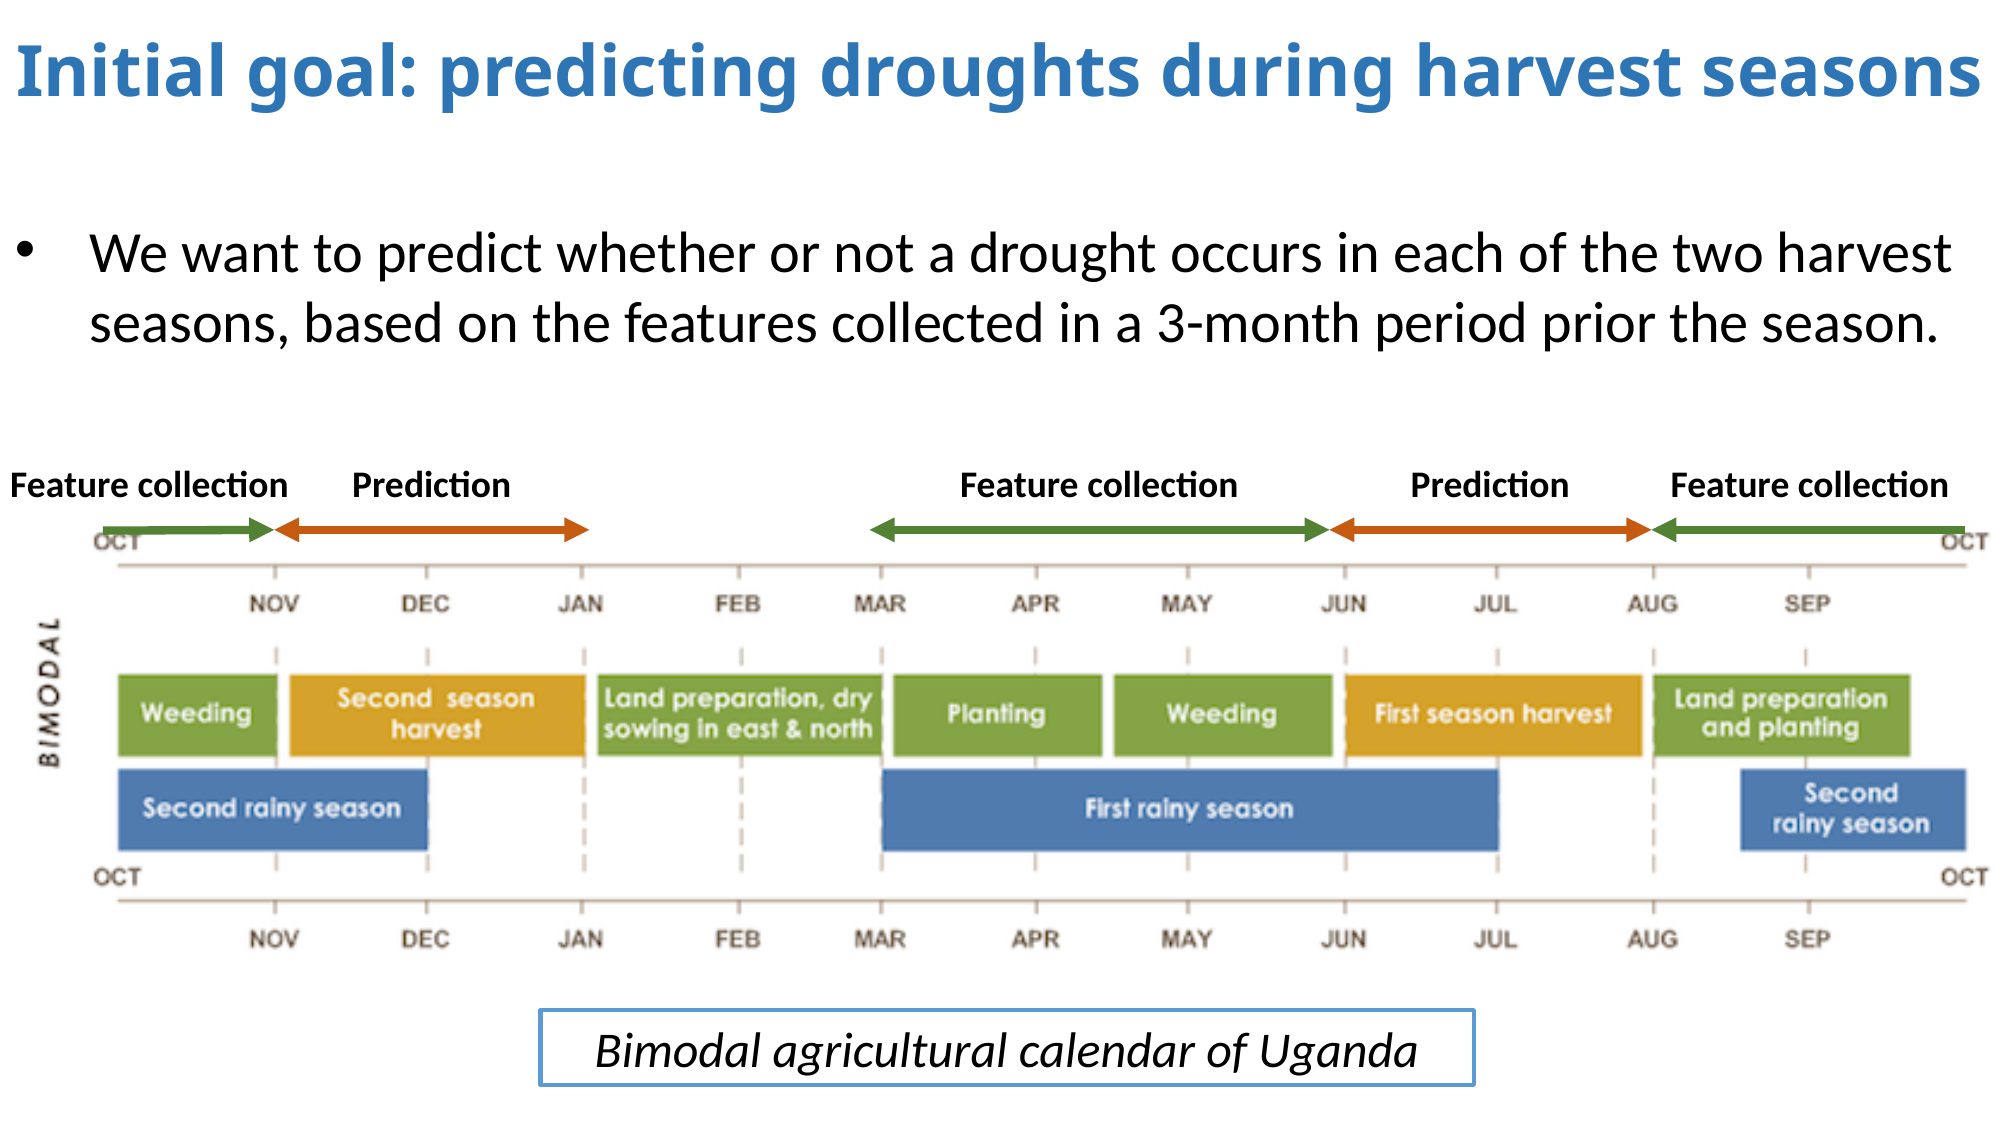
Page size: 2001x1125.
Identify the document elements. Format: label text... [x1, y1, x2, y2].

text_box We want to predict whether or not a drought occurs in each of the two harvest seasons, based on the features collected in a 3-month period prior the season. [0, 206, 2000, 362]
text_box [0, 452, 2000, 1086]
title Initial goal: predicting droughts during harvest seasons [0, 0, 2000, 148]
